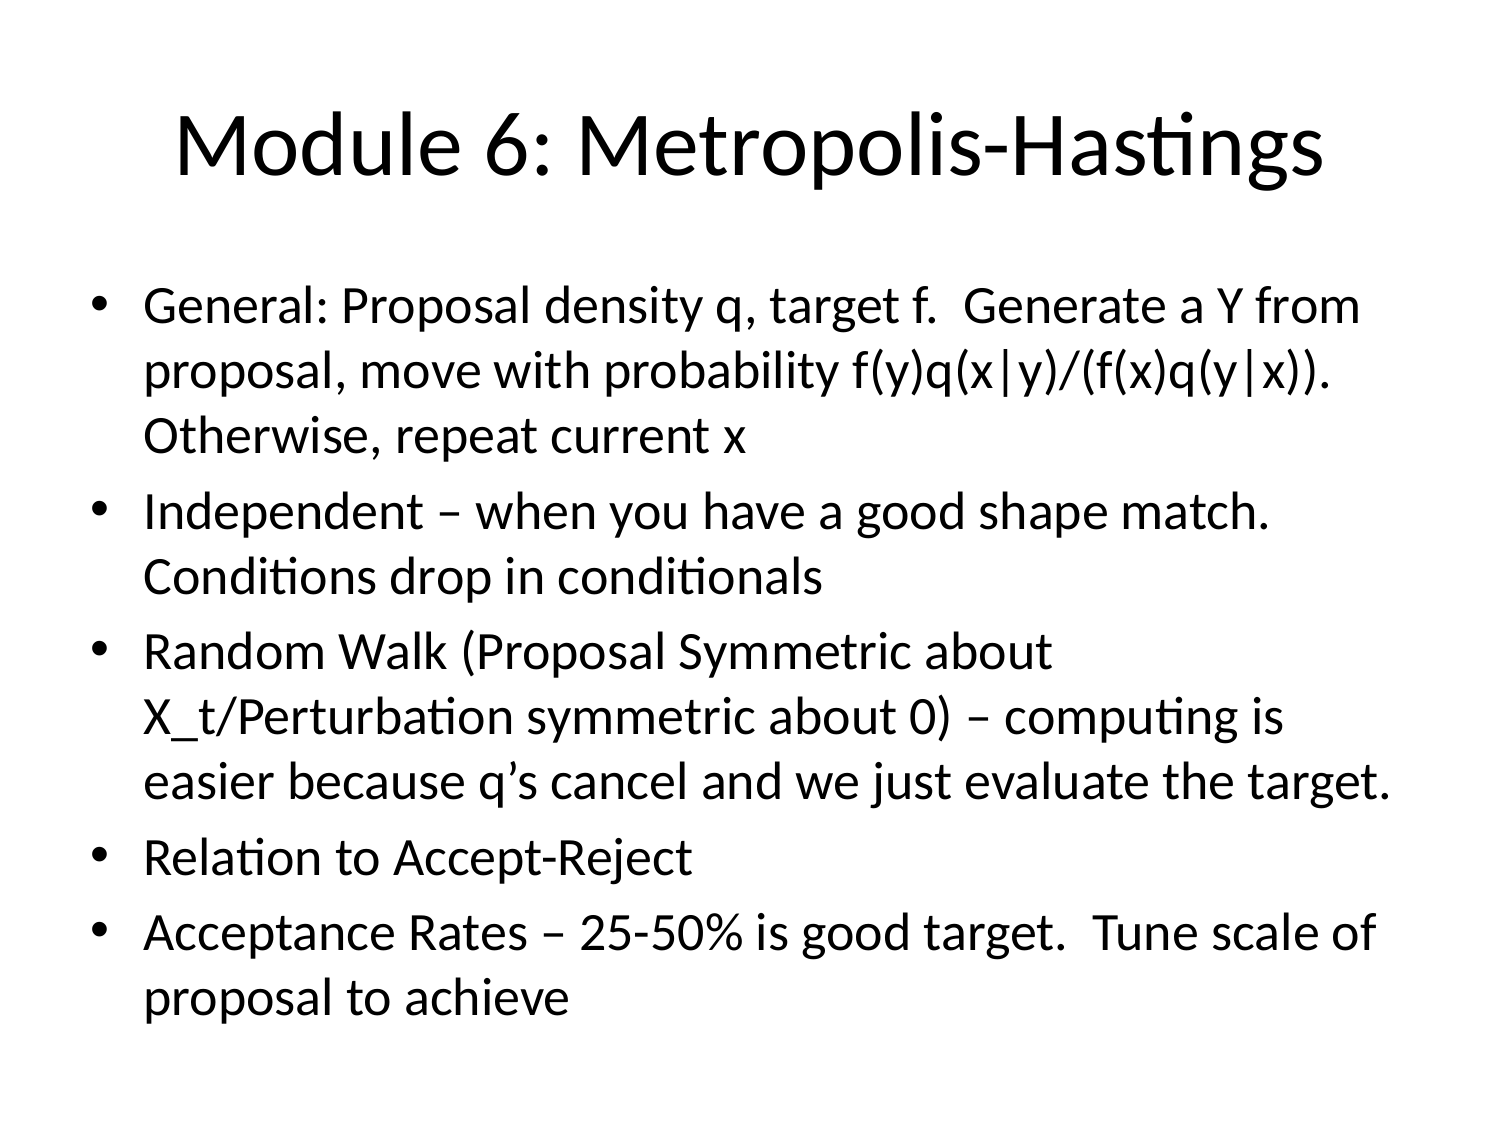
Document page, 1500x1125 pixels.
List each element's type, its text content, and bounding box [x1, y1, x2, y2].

list General: Proposal density q, target f. Generate a Y from proposal, move with probability f(y)q(x|y)/(f(x)q(y|x)). Otherwise, repeat current x Independent – when you have a good shape match. Conditions drop in conditionals Random Walk (Proposal Symmetric about X_t/Perturbation symmetric about 0) – computing is easier because q’s cancel and we just evaluate the target. Relation to Accept-Reject Acceptance Rates – 25-50% is good target. Tune scale of proposal to achieve [75, 262, 1425, 1100]
title Module 6: Metropolis-Hastings [75, 45, 1425, 233]
